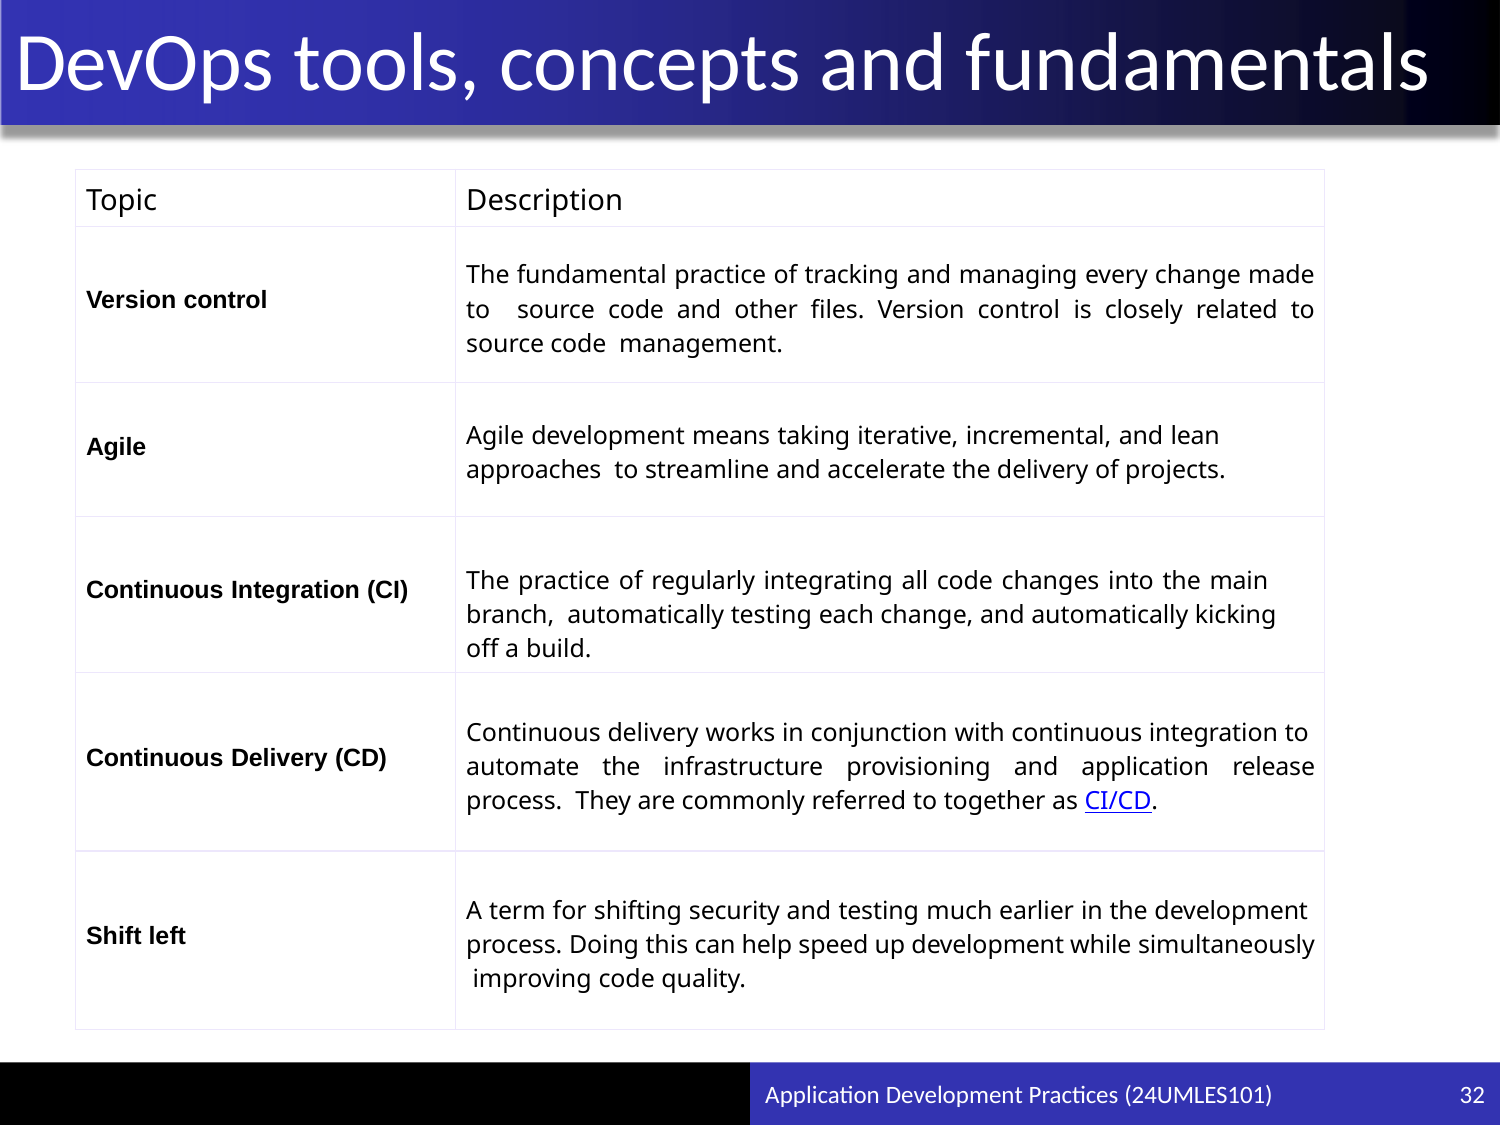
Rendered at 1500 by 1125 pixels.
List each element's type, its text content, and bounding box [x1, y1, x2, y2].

table_cell The fundamental practice of tracking and managing every change made to source code and other files. Version control is closely related to source code management. [456, 227, 1324, 382]
table_cell Agile development means taking iterative, incremental, and lean approaches to streamline and accelerate the delivery of projects. [456, 383, 1324, 516]
table_cell A term for shifting security and testing much earlier in the development process. Doing this can help speed up development while simultaneously improving code quality. [456, 852, 1324, 1029]
table_cell Shift left [76, 852, 455, 1029]
table_cell Continuous Integration (CI) [76, 517, 455, 672]
table_cell Continuous Delivery (CD) [76, 673, 455, 850]
table_header Description [456, 170, 1324, 226]
title DevOps tools, concepts and fundamentals [12, 5, 1442, 196]
table_cell Agile [76, 383, 455, 516]
table_header Topic [76, 170, 455, 226]
footer Application Development Practices (24UMLES101) [763, 1082, 1313, 1125]
table_cell The practice of regularly integrating all code changes into the main branch, automatically testing each change, and automatically kicking off a build. [456, 517, 1324, 672]
table_cell Continuous delivery works in conjunction with continuous integration to automate the infrastructure provisioning and application release process. They are commonly referred to together as CI/CD. [456, 673, 1324, 850]
table_cell Version control [76, 227, 455, 382]
picture [0, 0, 1500, 146]
slide_number 32 [1453, 1082, 1492, 1125]
